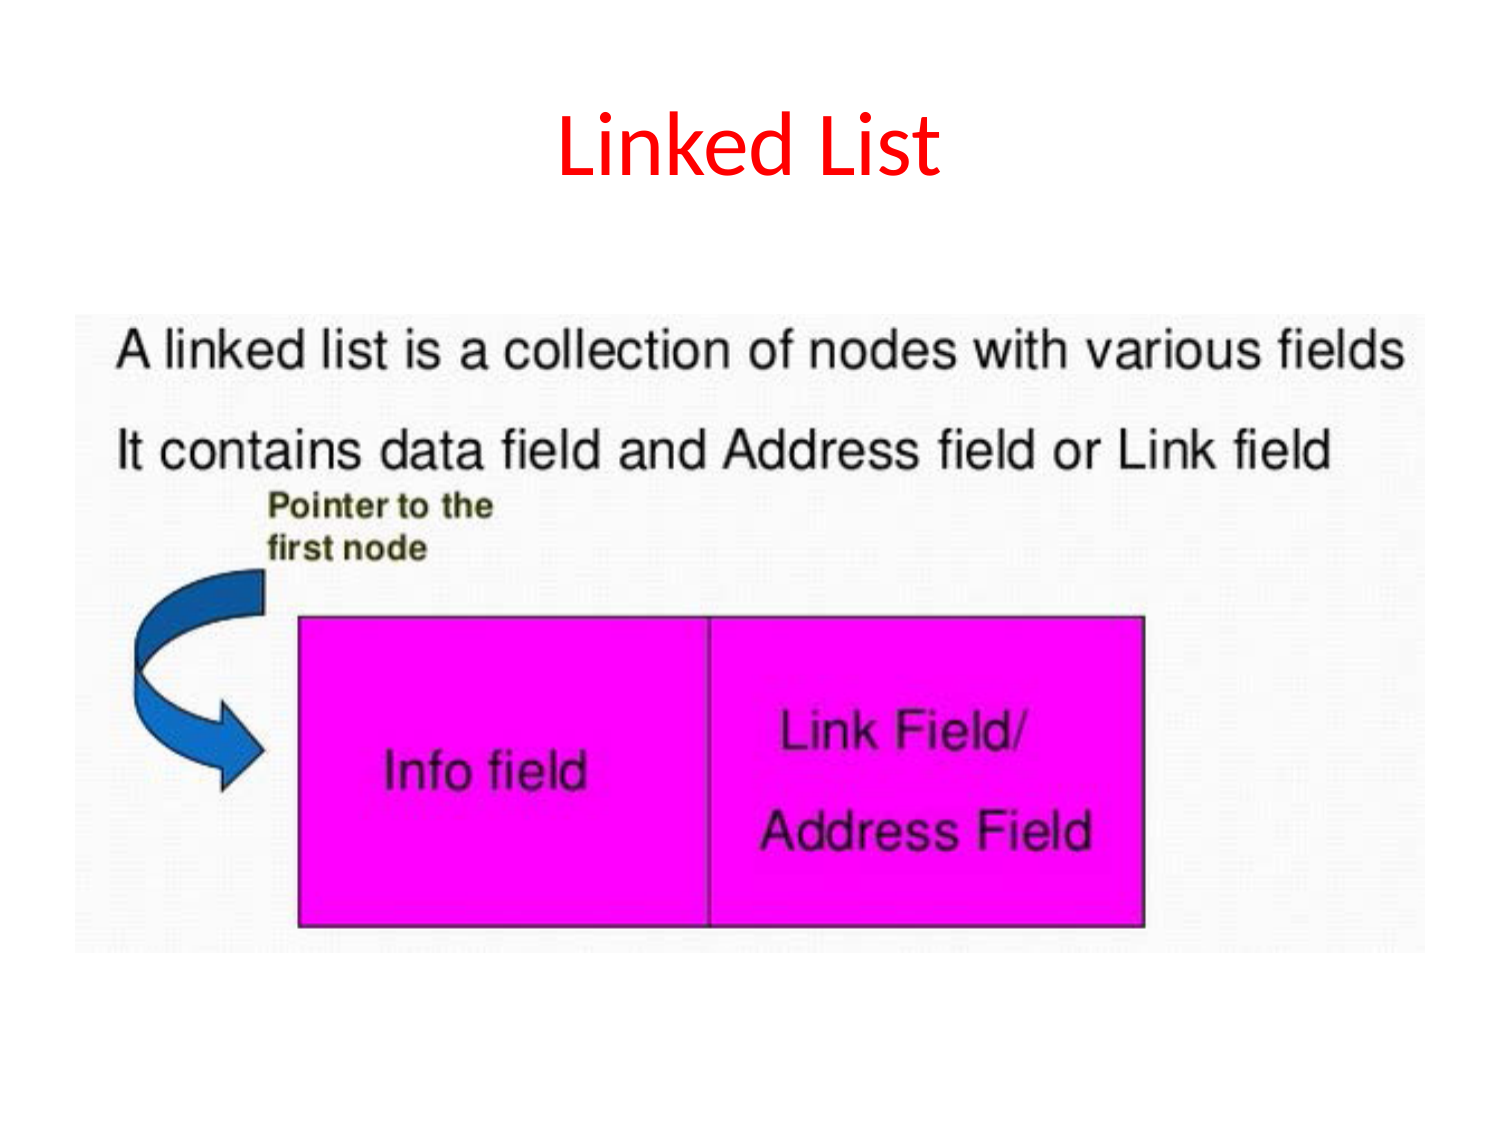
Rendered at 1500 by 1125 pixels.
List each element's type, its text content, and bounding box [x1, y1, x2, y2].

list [74, 314, 1426, 953]
title Linked List [75, 45, 1425, 233]
